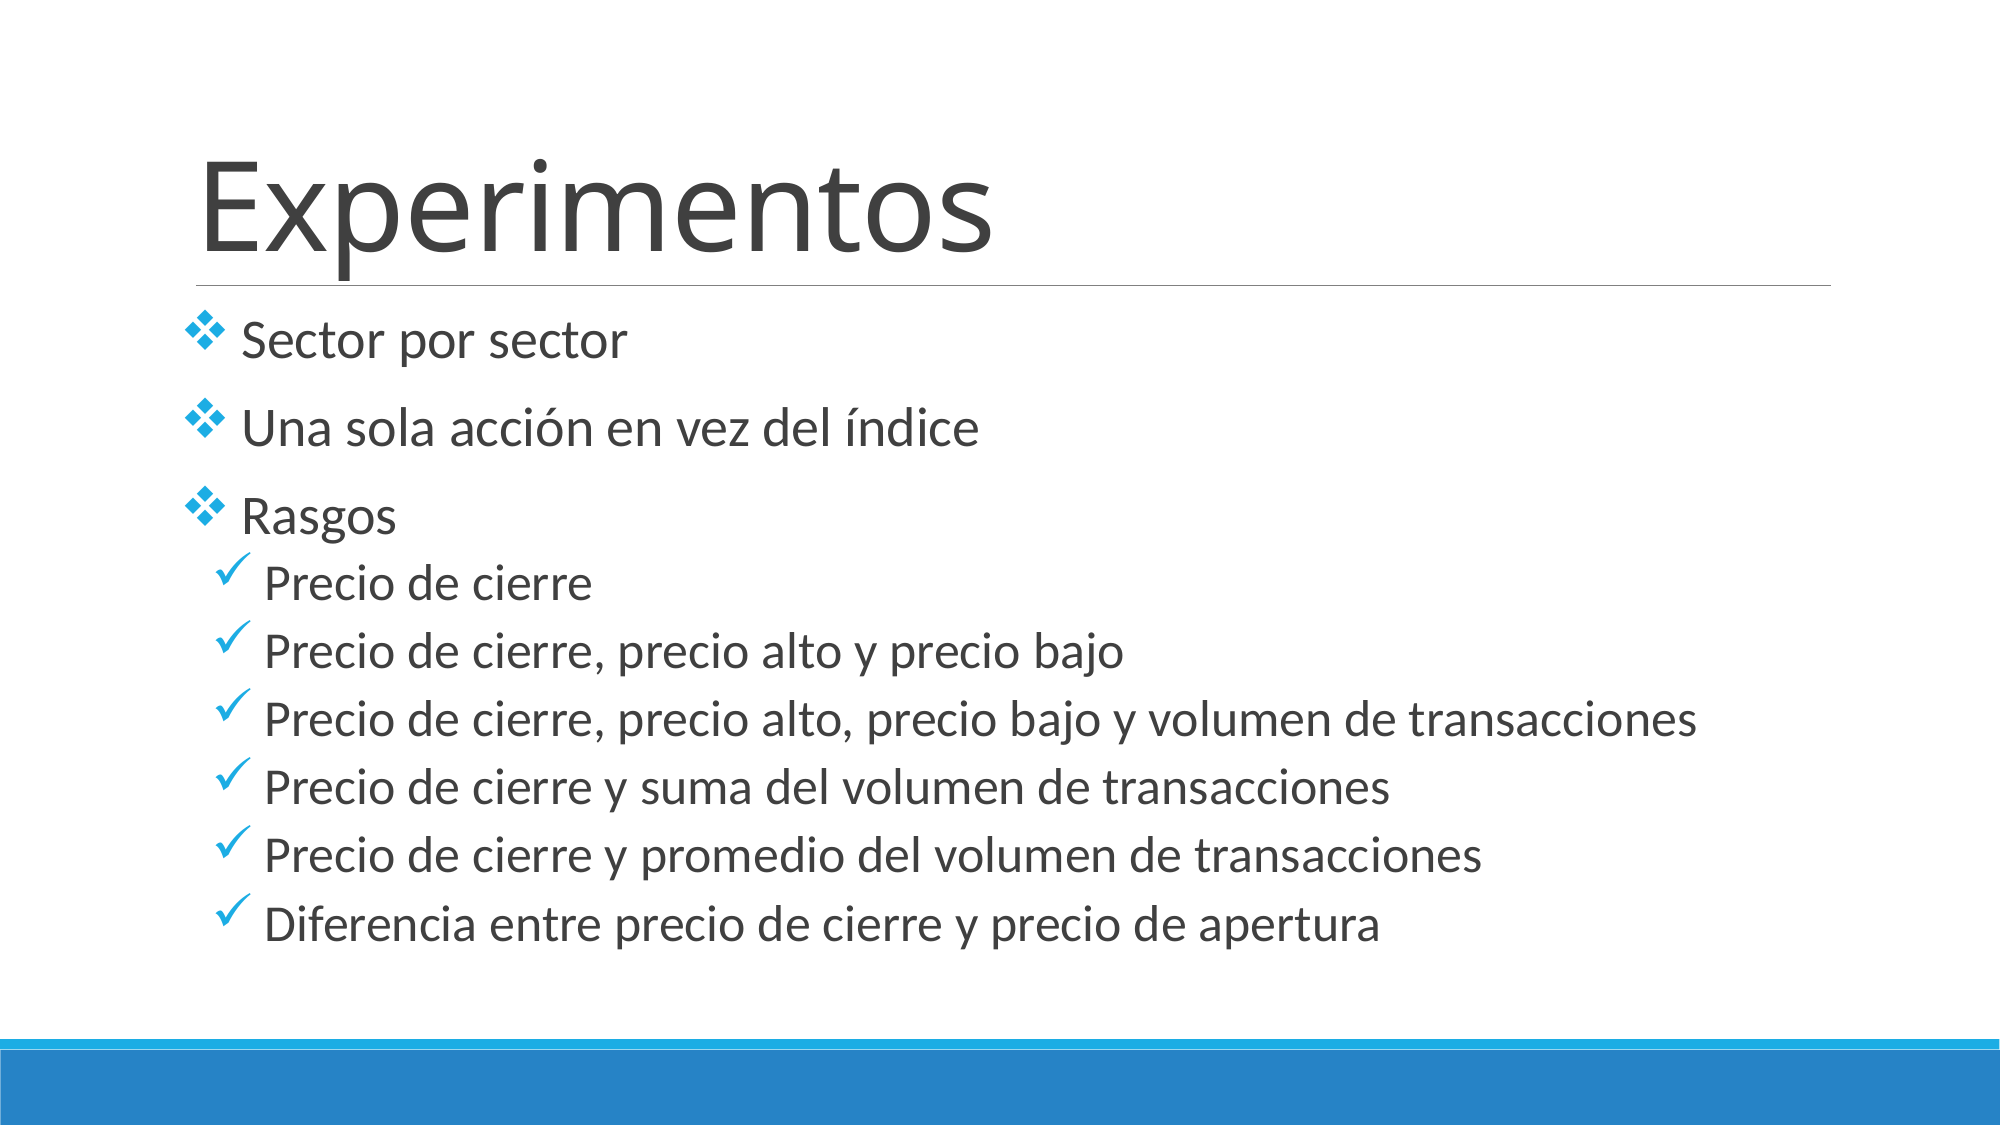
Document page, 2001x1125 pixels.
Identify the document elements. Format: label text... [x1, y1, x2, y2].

title Experimentos [180, 47, 1830, 285]
list Sector por sector Una sola acción en vez del índice Rasgos Precio de cierre Precio de cierre, precio alto y precio bajo Precio de cierre, precio alto, precio bajo y volumen de transacciones Precio de cierre y suma del volumen de transacciones Precio de cierre y promedio del volumen de transacciones Diferencia entre precio de cierre y precio de apertura [180, 302, 1830, 963]
